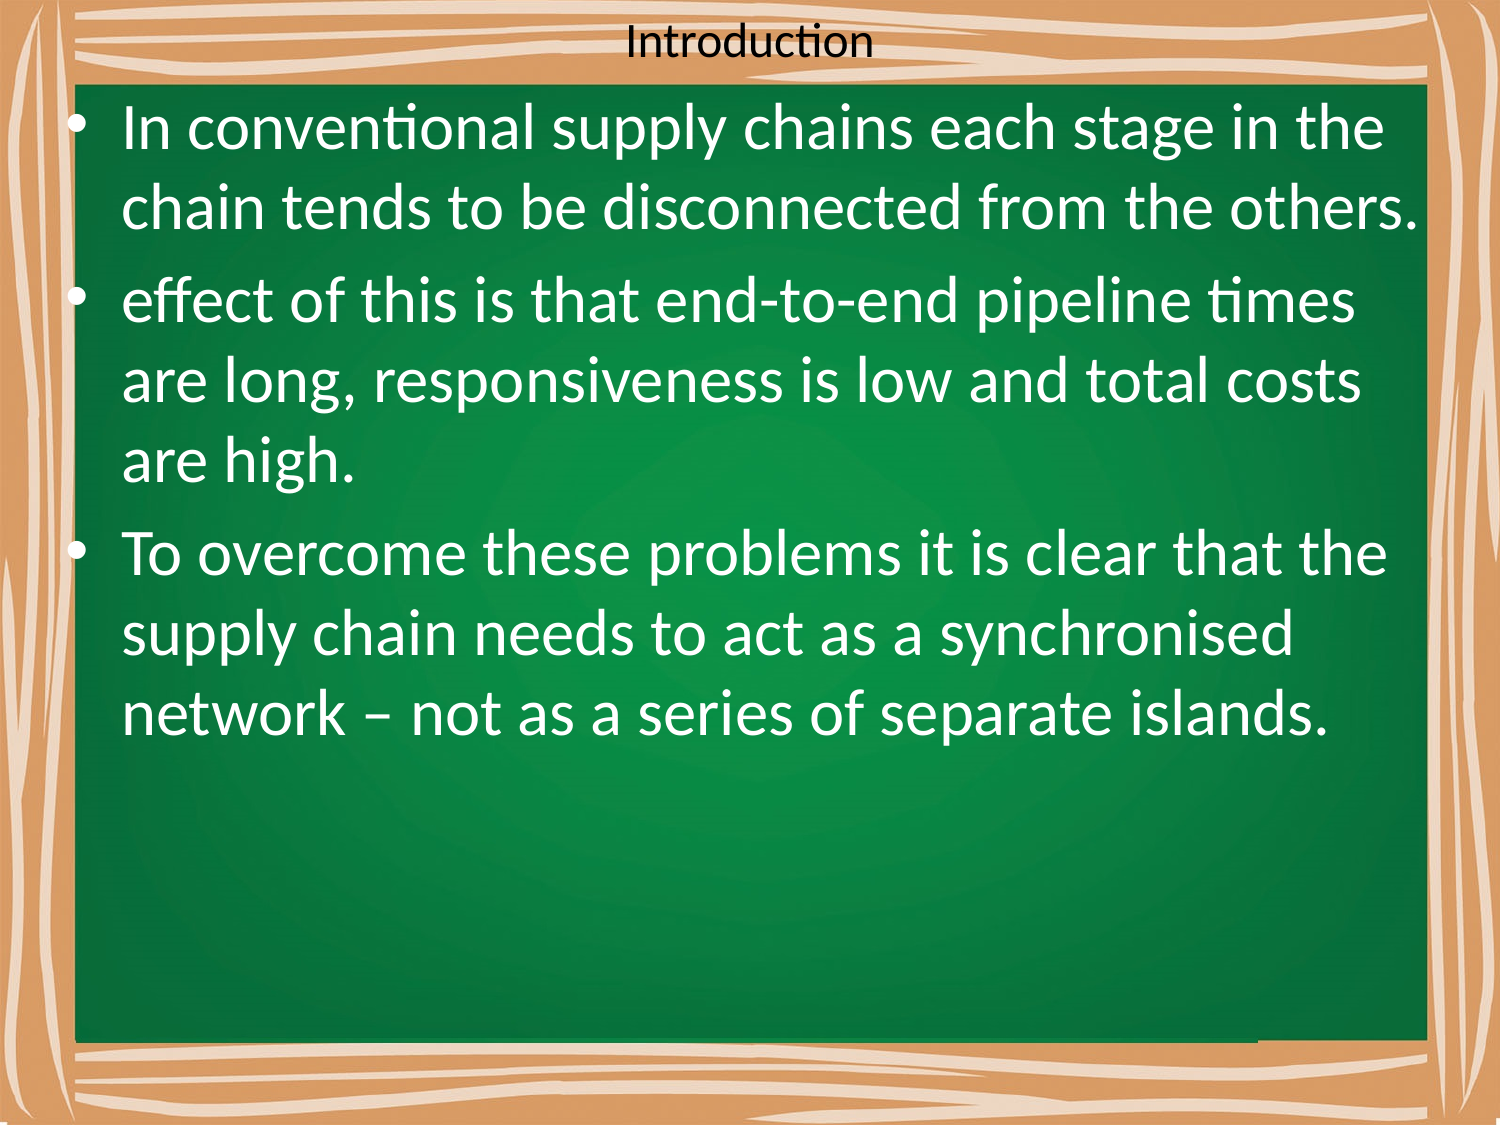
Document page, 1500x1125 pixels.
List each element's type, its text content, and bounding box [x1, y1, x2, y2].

picture [0, 0, 1500, 1125]
title Introduction [75, 0, 1425, 75]
list In conventional supply chains each stage in the chain tends to be disconnected from the others. effect of this is that end-to-end pipeline times are long, responsiveness is low and total costs are high. To overcome these problems it is clear that the supply chain needs to act as a synchronised network – not as a series of separate islands. [50, 75, 1450, 1038]
